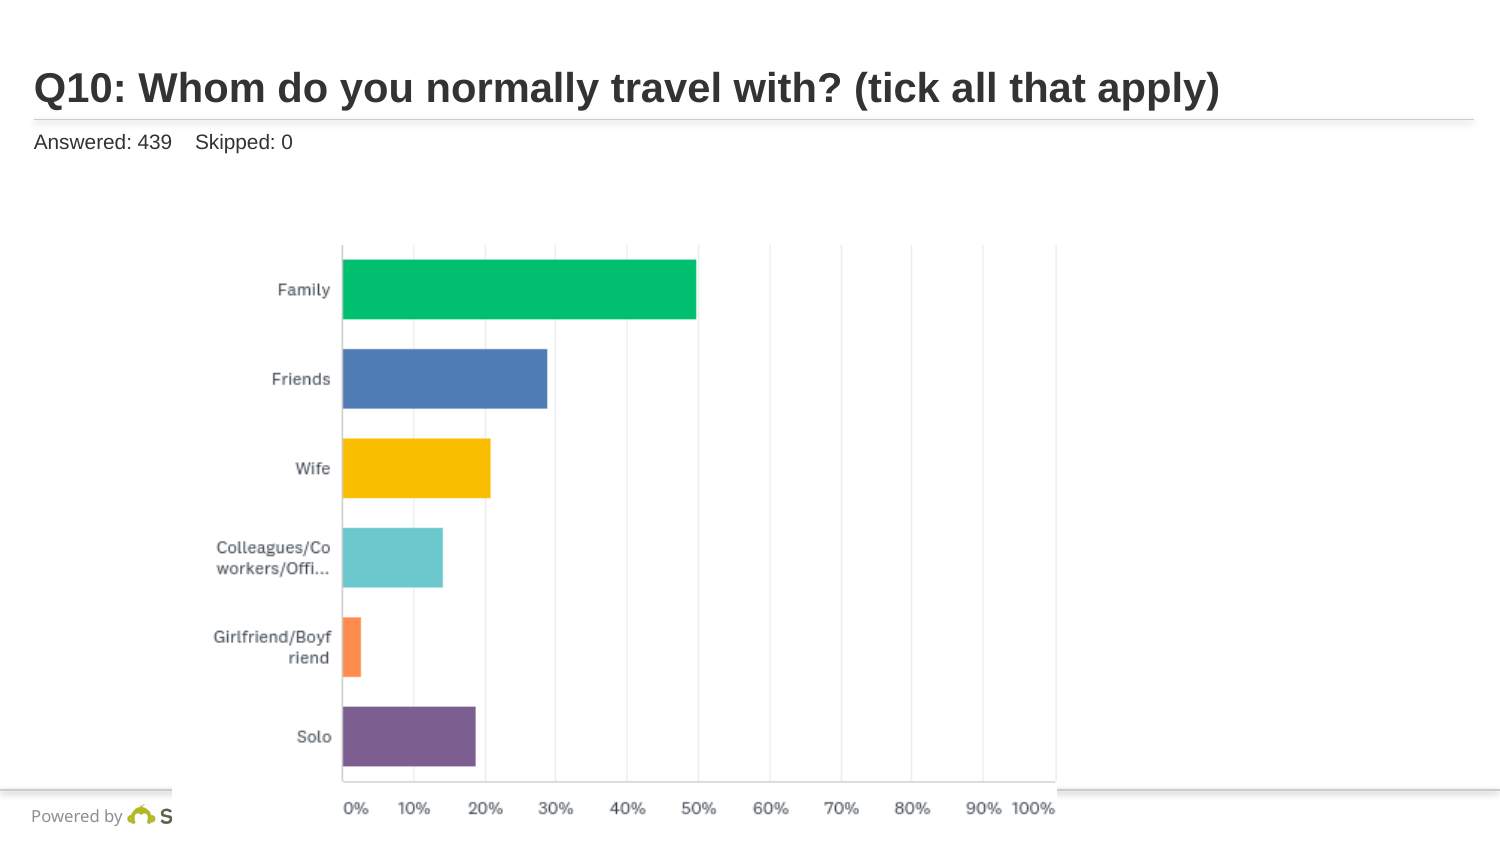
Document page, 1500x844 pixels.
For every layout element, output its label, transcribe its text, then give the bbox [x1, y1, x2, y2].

picture [171, 245, 1057, 844]
title Q10: Whom do you normally travel with? (tick all that apply) [18, 54, 1369, 119]
list Answered: 439 Skipped: 0 [18, 120, 894, 162]
